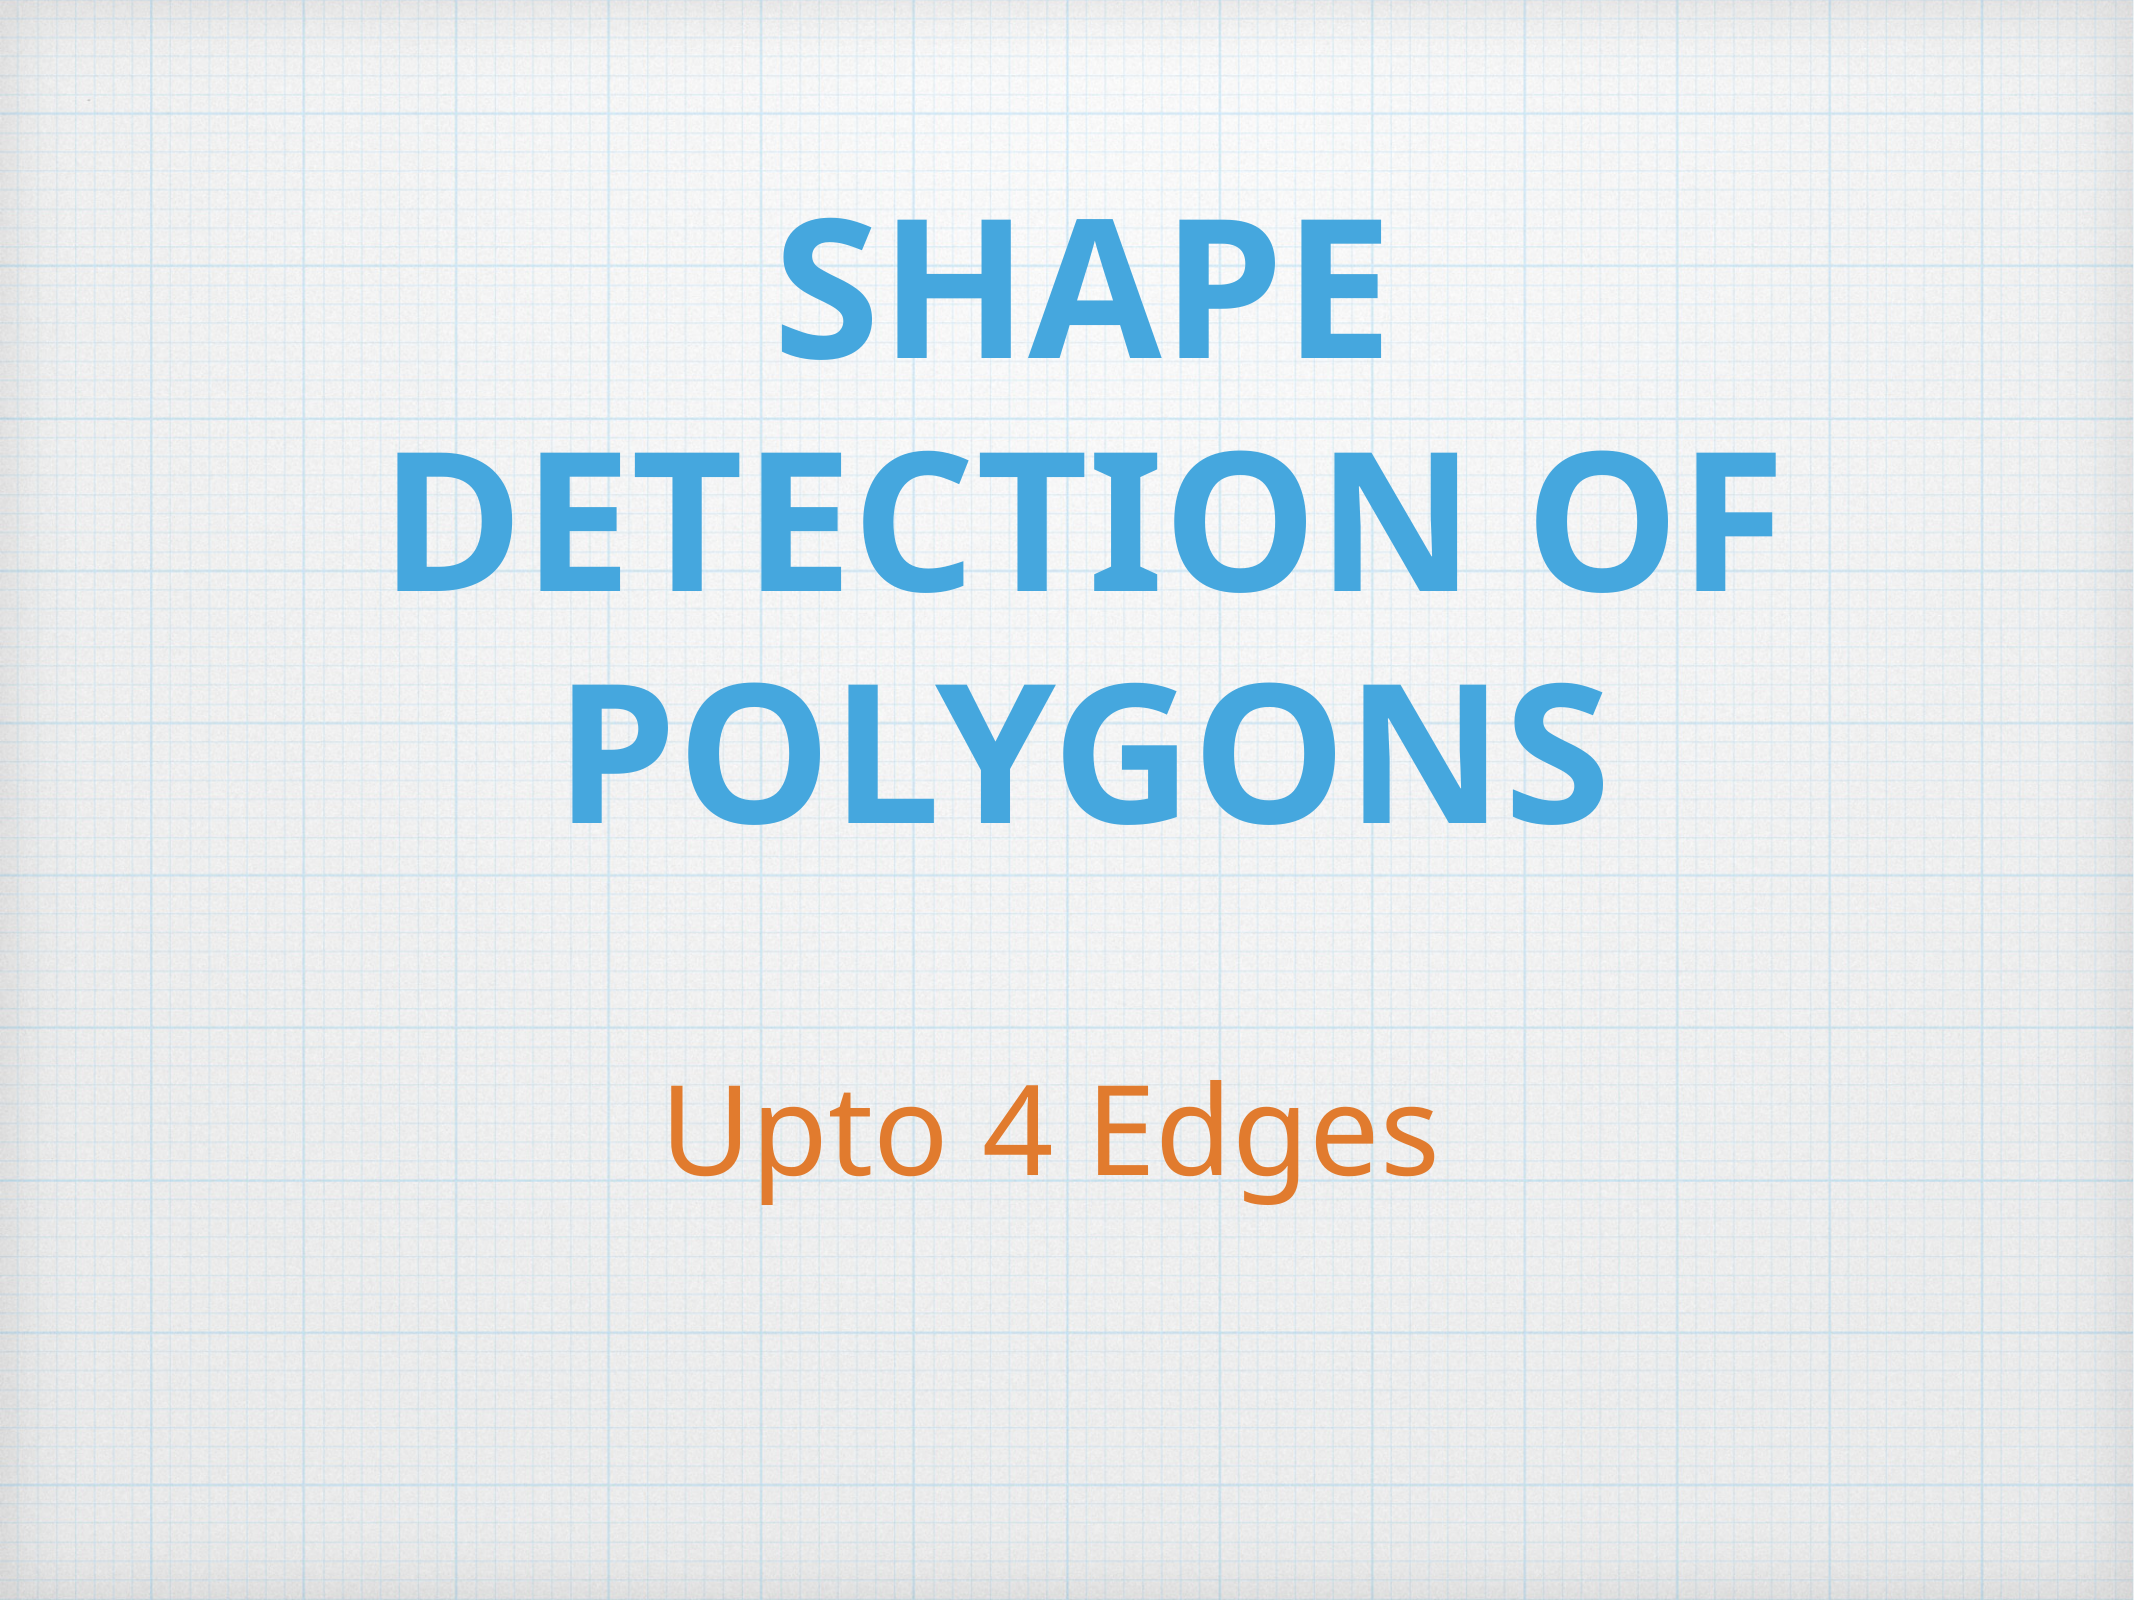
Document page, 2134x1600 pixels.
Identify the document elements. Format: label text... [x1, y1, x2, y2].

title SHAPE DETECTION OF POLYGONS [224, 411, 1943, 872]
picture [0, 0, 2134, 1600]
subtitle Upto 4 Edges [207, 1041, 1926, 1251]
